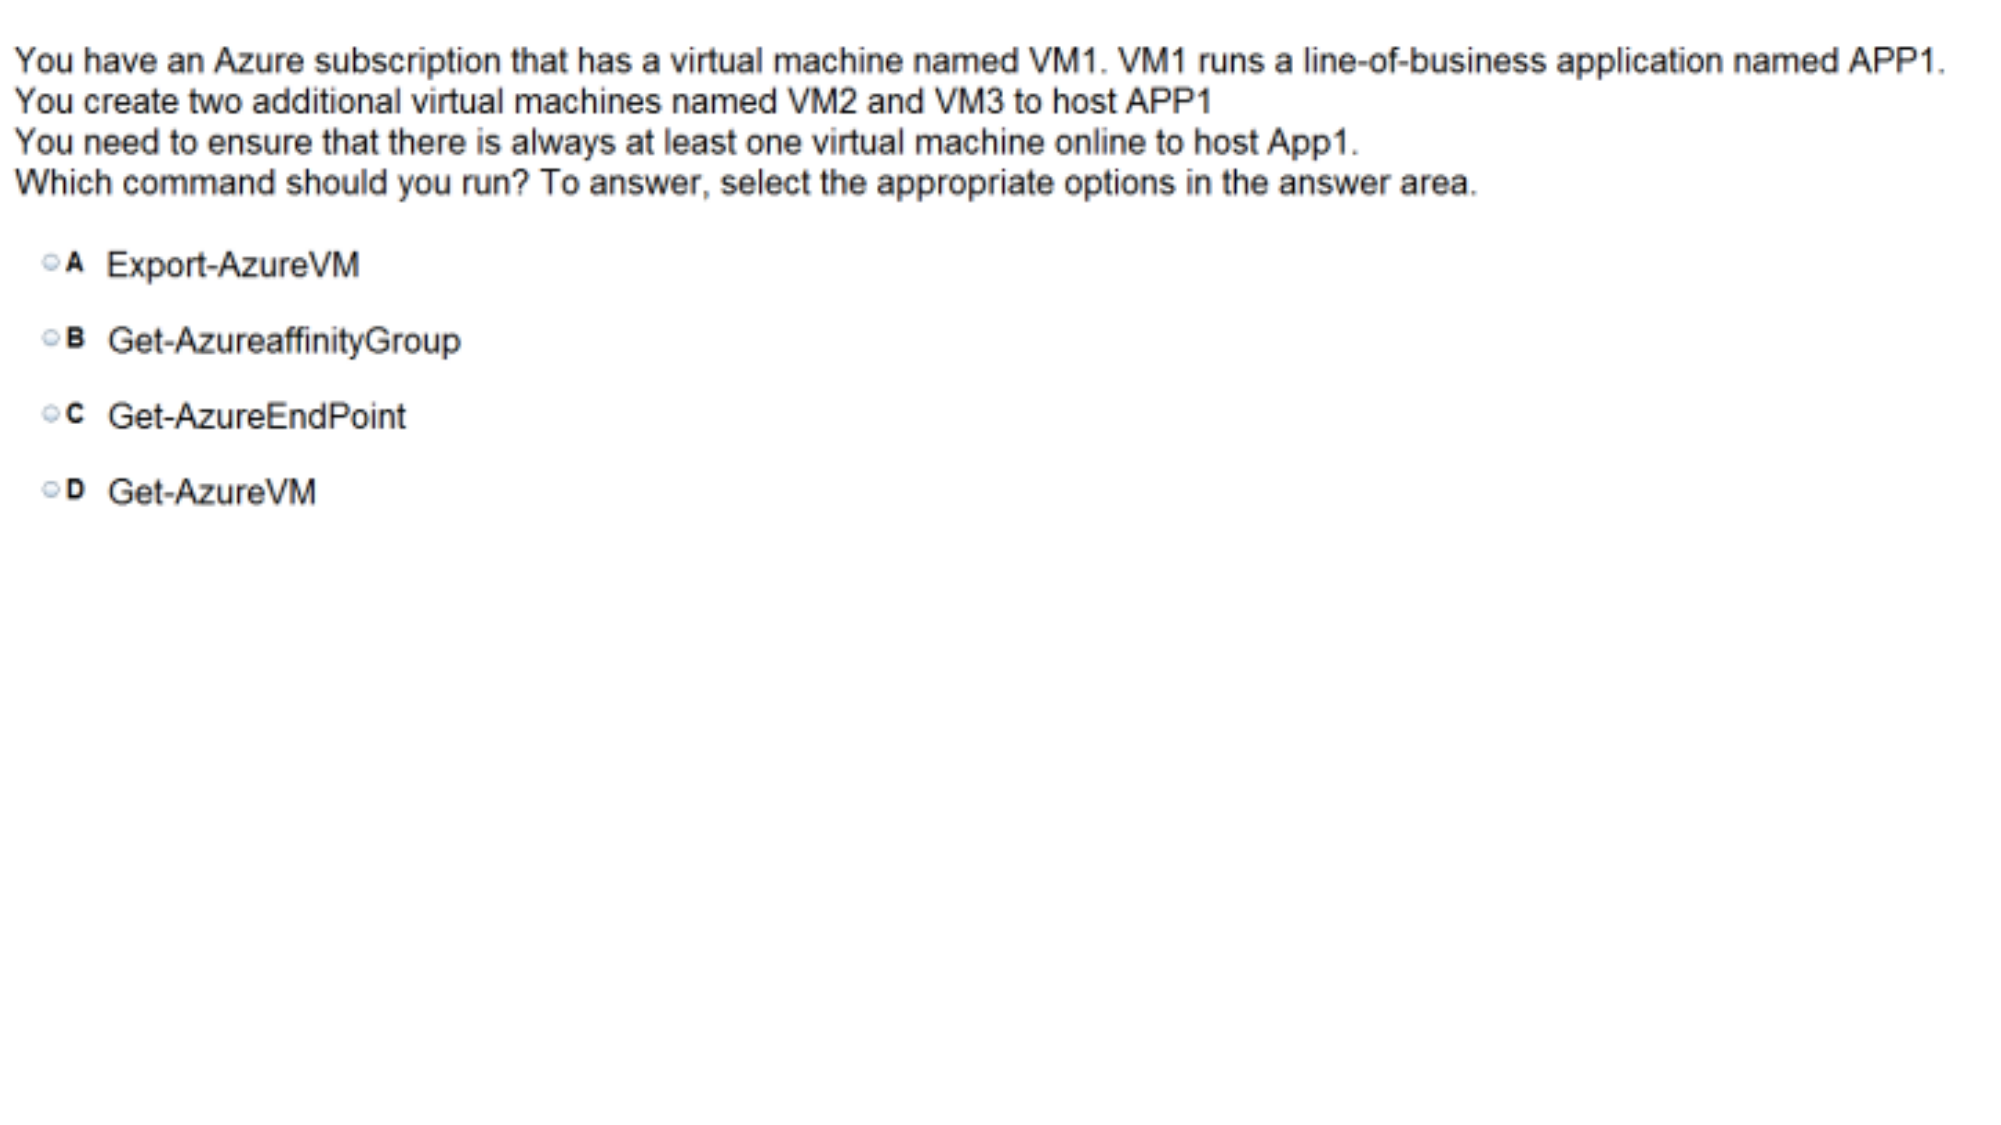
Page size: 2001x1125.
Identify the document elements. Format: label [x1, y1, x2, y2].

picture [5, 34, 2000, 648]
